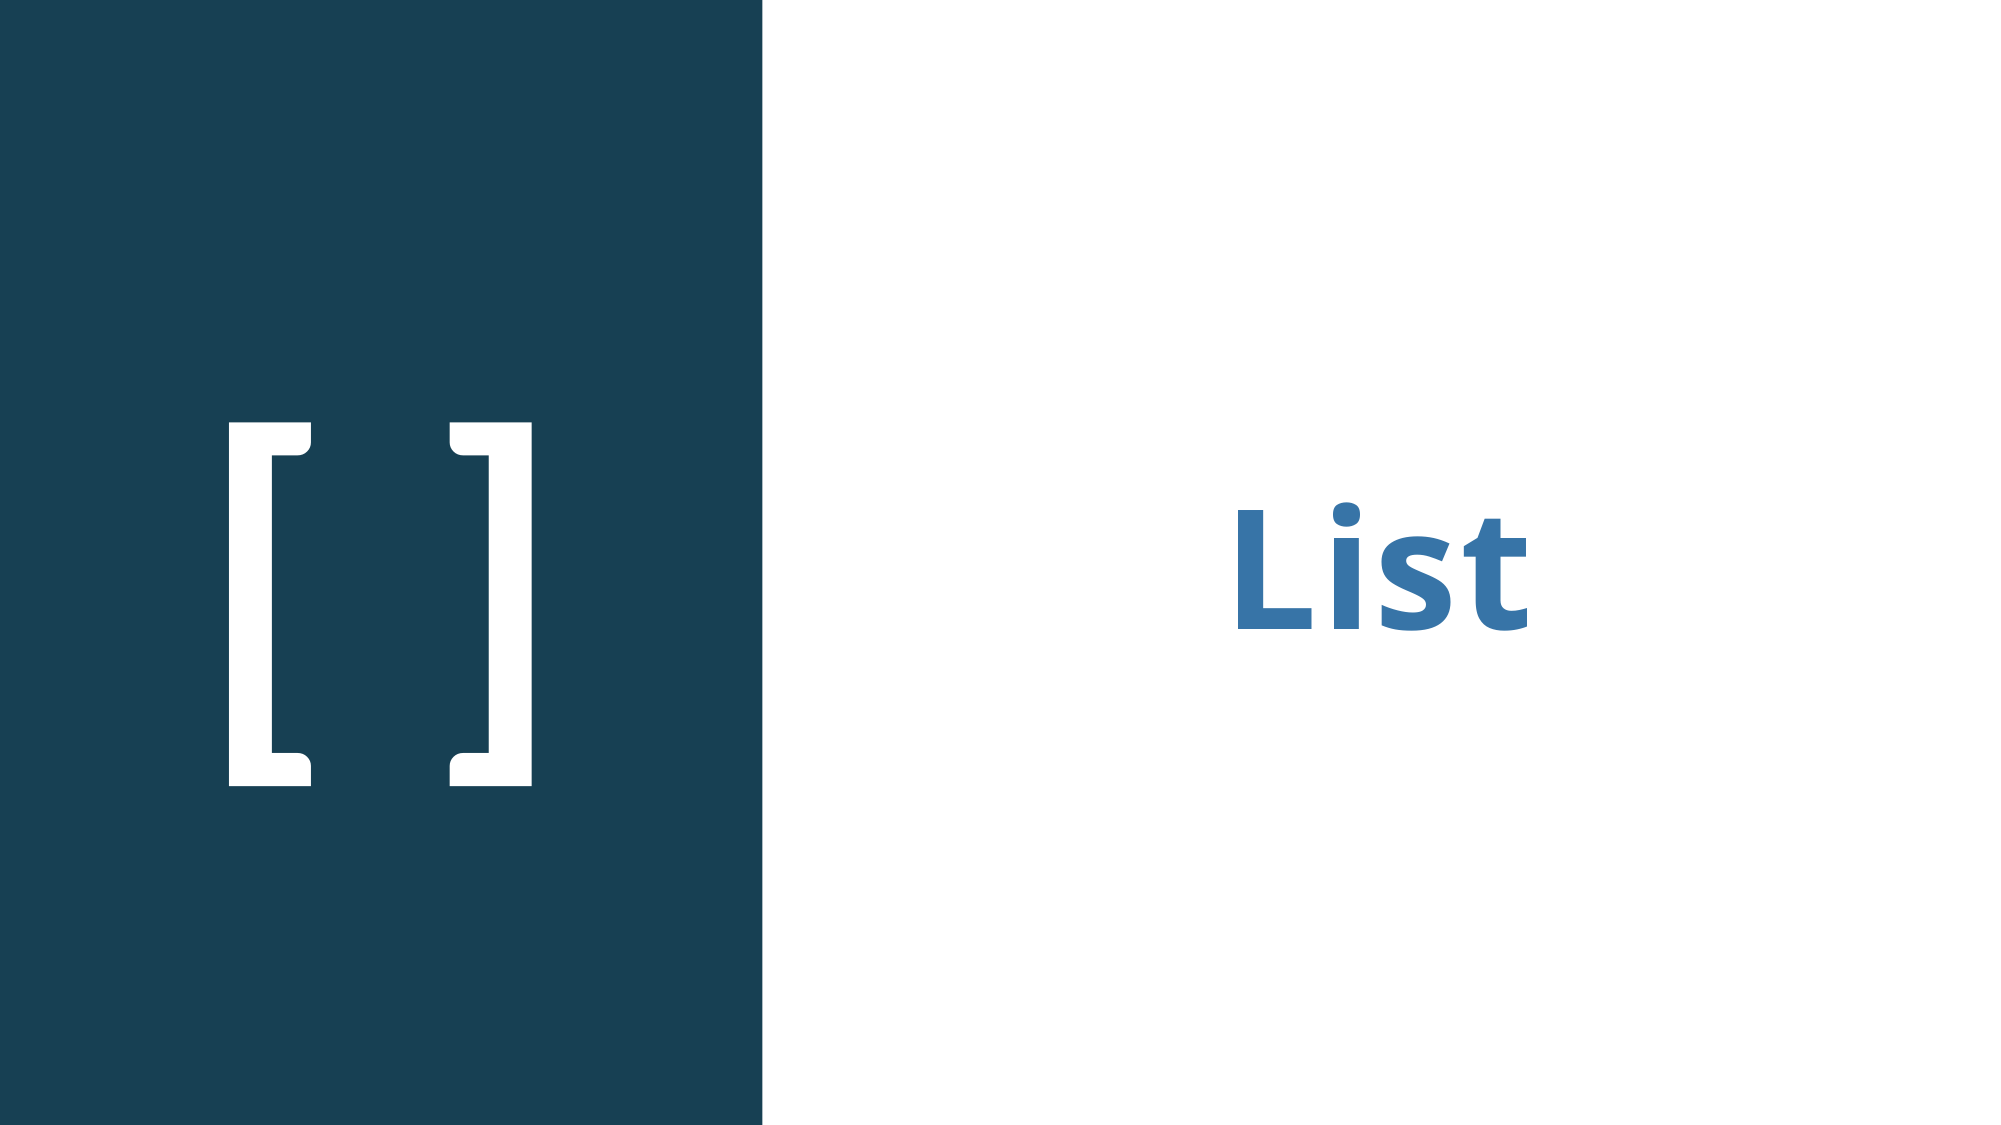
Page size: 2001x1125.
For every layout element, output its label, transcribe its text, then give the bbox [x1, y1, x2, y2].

text_box [0, 0, 764, 1125]
text_box List [999, 460, 1757, 663]
text_box [ ] [106, 303, 657, 816]
